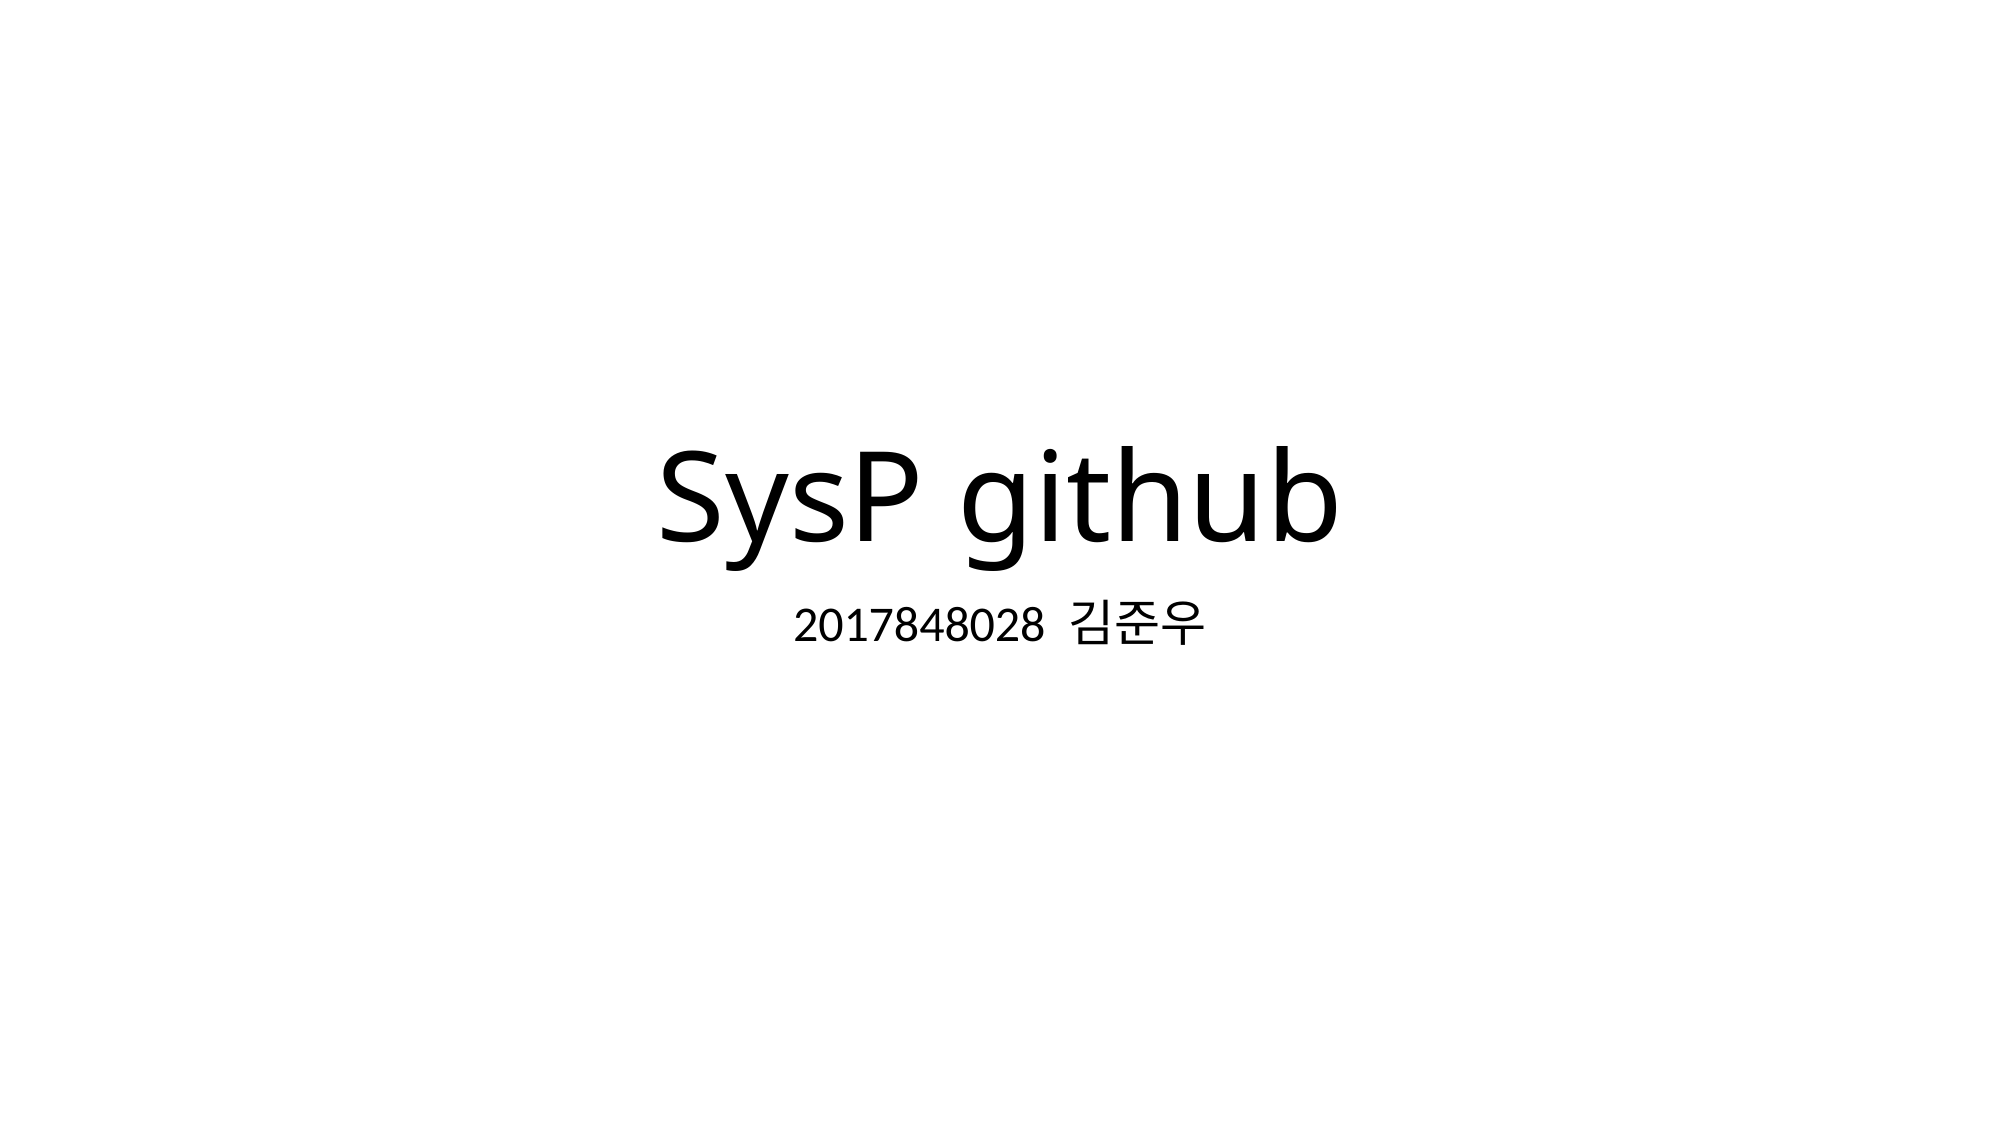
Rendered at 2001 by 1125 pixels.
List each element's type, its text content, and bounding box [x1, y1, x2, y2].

title SysP github [249, 184, 1750, 576]
subtitle 2017848028 김준우 [249, 590, 1750, 863]
